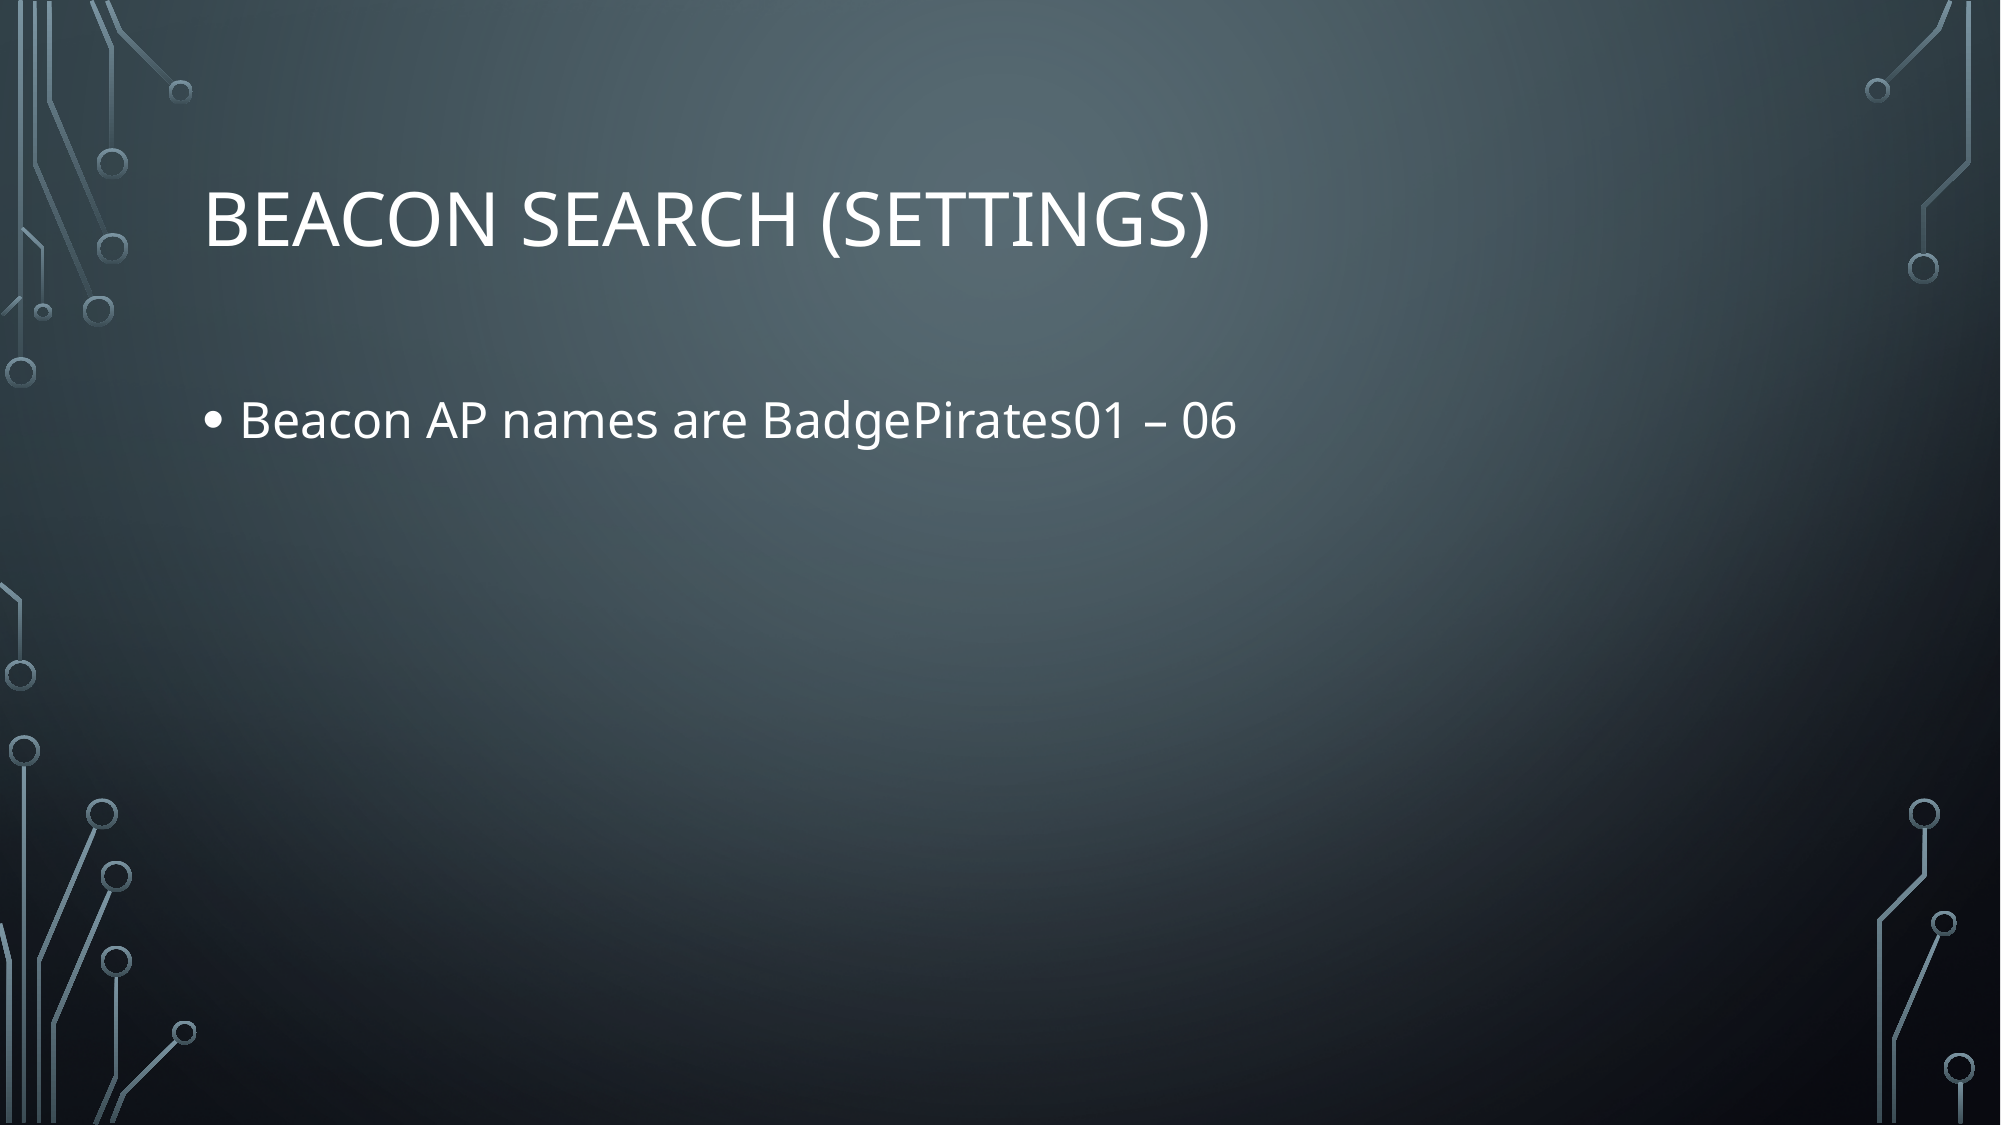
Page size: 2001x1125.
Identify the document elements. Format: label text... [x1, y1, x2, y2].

title Beacon Search (Settings) [187, 101, 1813, 344]
list Beacon AP names are BadgePirates01 – 06 [187, 369, 1813, 950]
